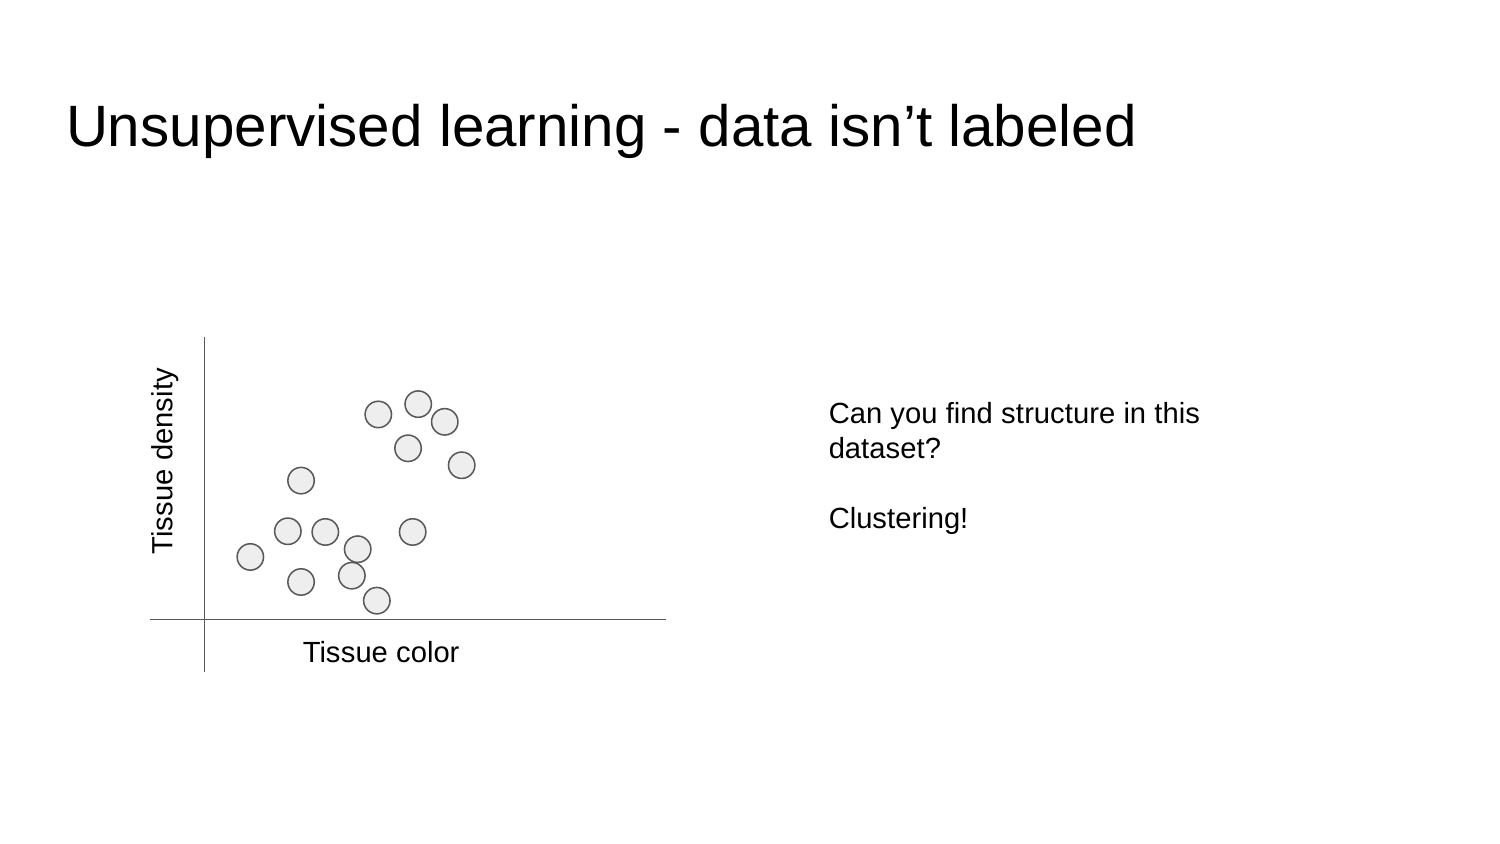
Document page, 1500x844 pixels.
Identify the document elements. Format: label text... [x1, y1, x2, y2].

text_box [312, 518, 339, 546]
text_box [431, 408, 458, 436]
text_box [405, 390, 432, 418]
text_box Tissue color [287, 618, 1015, 704]
text_box [399, 518, 426, 546]
text_box [448, 452, 475, 479]
text_box [287, 467, 315, 494]
text_box [394, 435, 422, 462]
text_box [365, 401, 392, 428]
text_box Can you find structure in this dataset? Clustering! [813, 379, 1312, 588]
text_box [363, 587, 391, 614]
text_box [338, 562, 366, 589]
text_box [344, 535, 371, 563]
text_box Tissue density [128, 330, 213, 570]
text_box [274, 518, 302, 545]
title Unsupervised learning - data isn’t labeled [51, 72, 1449, 167]
text_box [287, 568, 315, 596]
text_box [237, 543, 264, 571]
